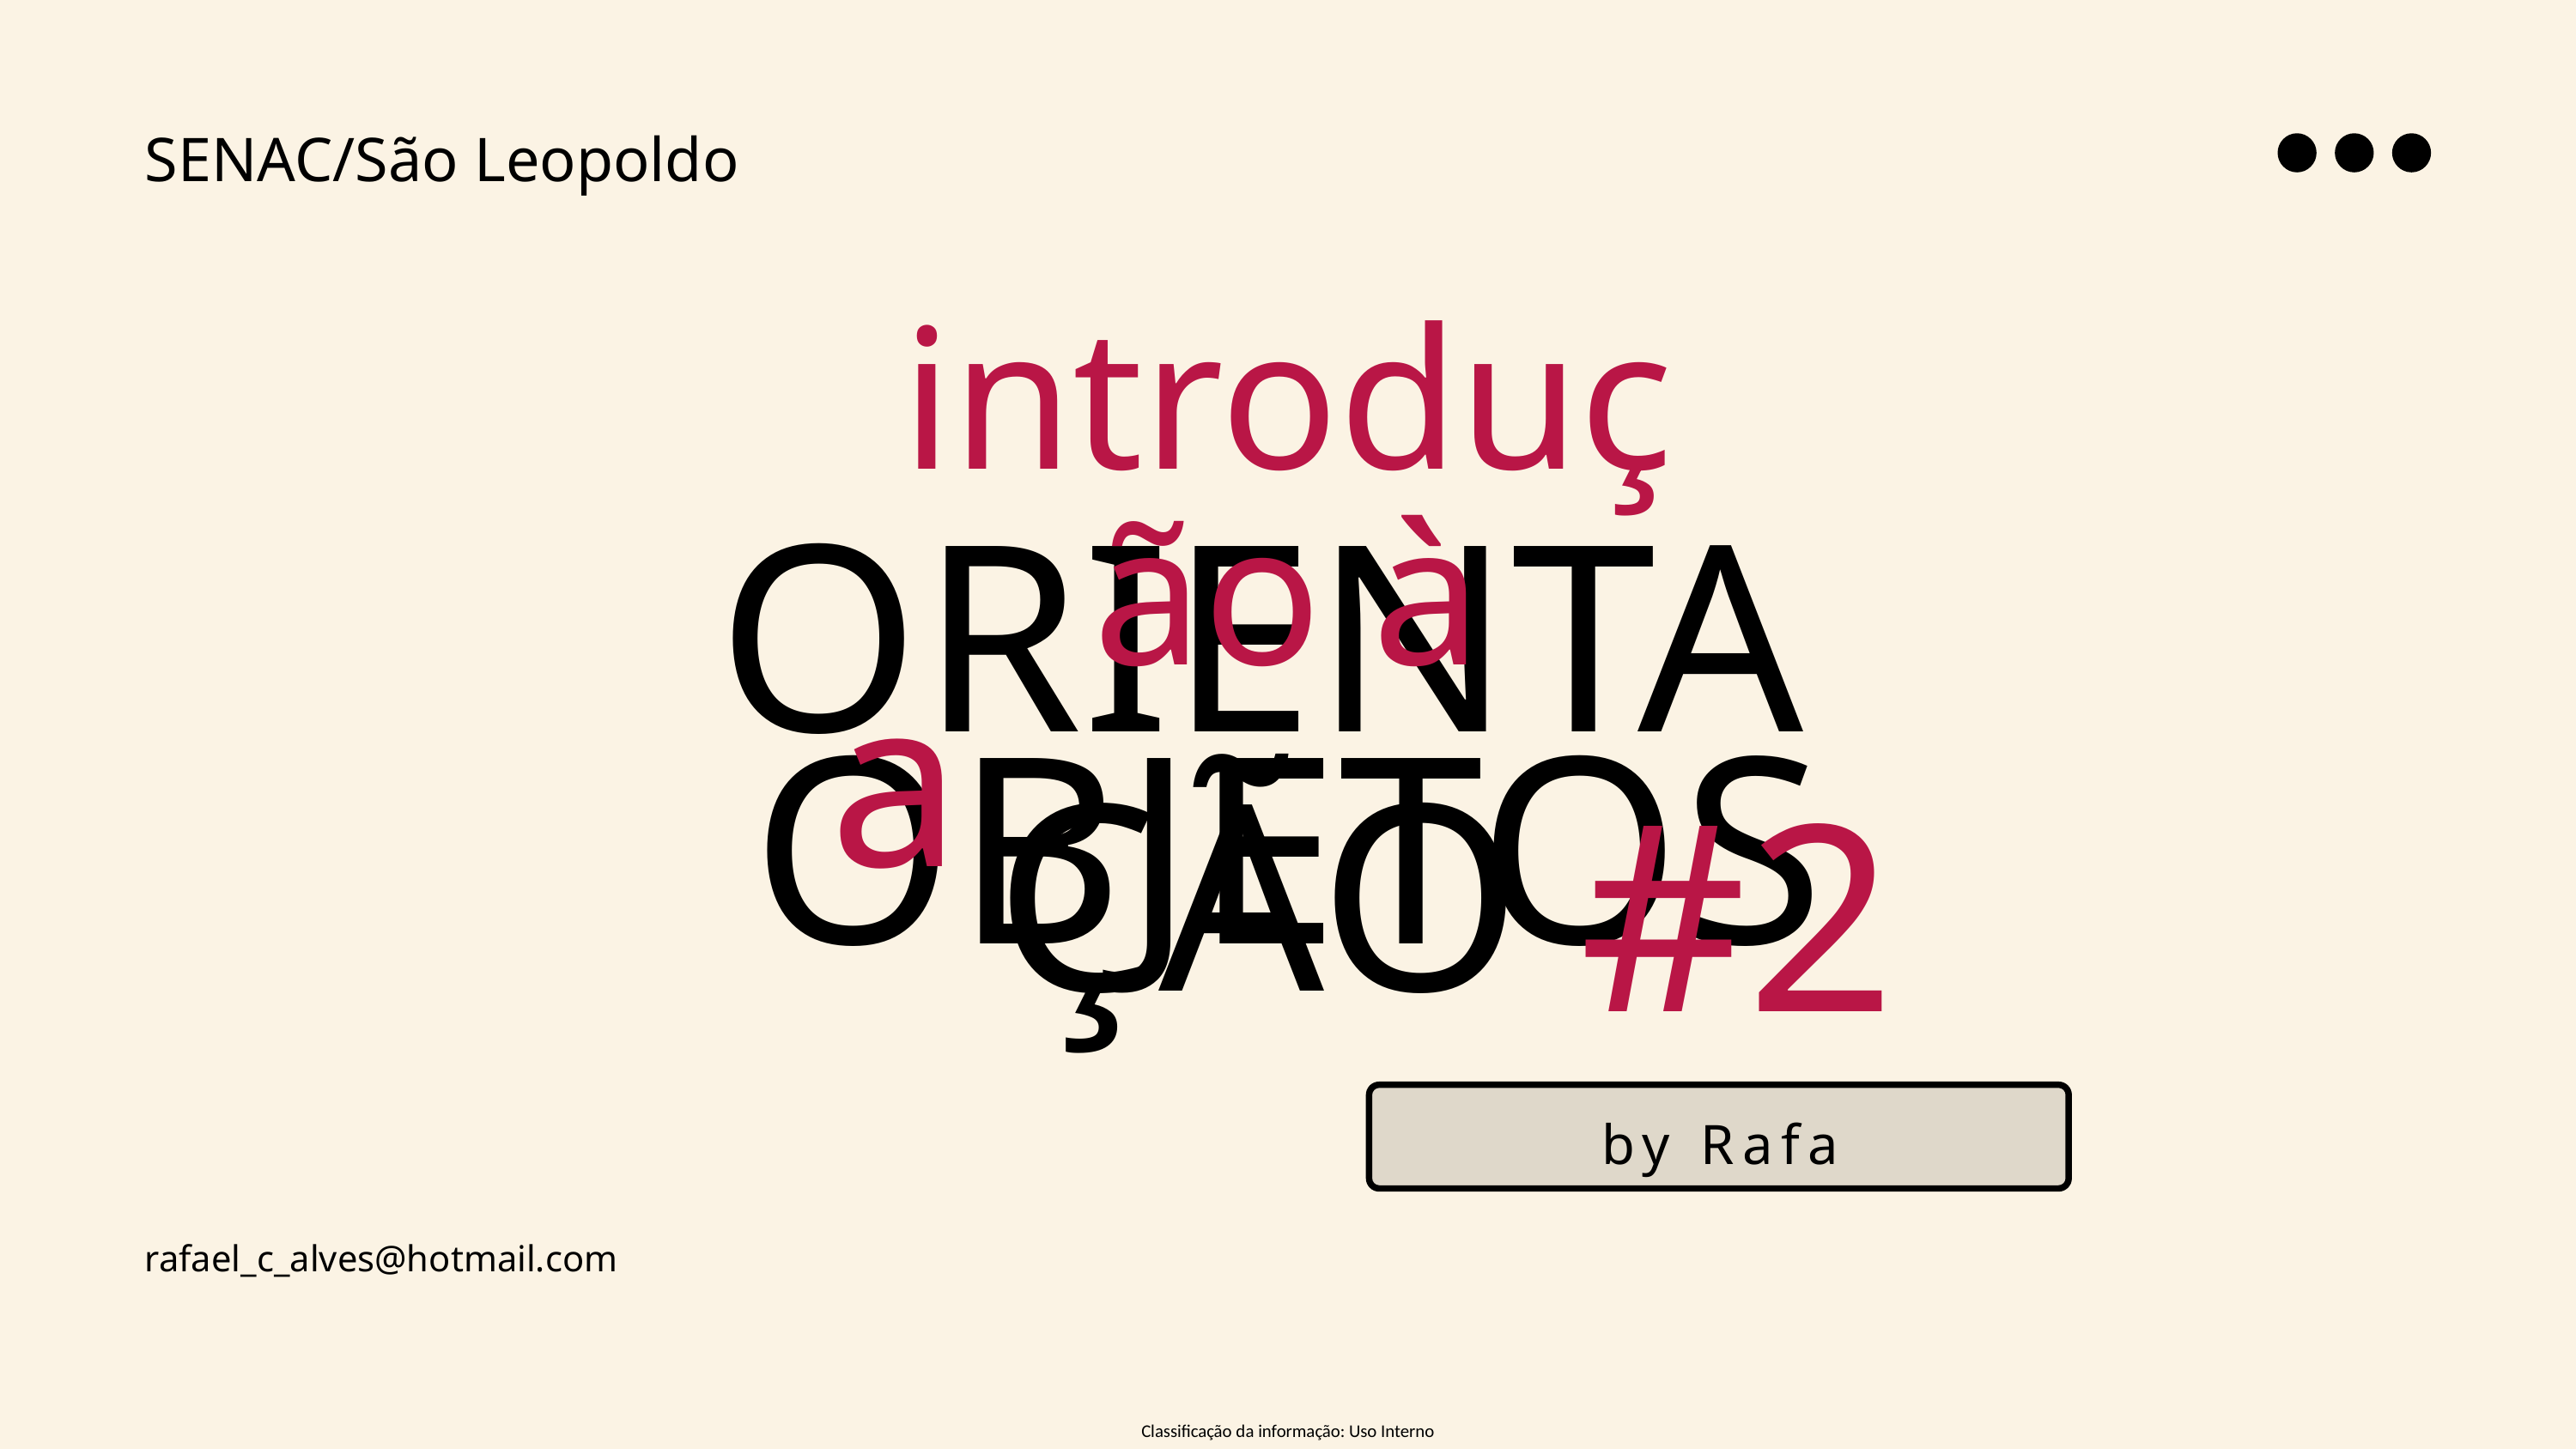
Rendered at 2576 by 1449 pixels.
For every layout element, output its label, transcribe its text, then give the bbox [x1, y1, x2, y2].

text_box a [775, 679, 1016, 913]
text_box #2 [1121, 803, 2354, 1064]
text_box OBJETOS [671, 736, 1905, 997]
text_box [2277, 132, 2432, 173]
text_box rafael_c_alves@hotmail.com [144, 1228, 720, 1279]
text_box ORIENTAÇÃO [1016, 524, 1875, 736]
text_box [1365, 1081, 2073, 1192]
text_box ORIENTAÇÃO [641, 524, 1121, 1044]
text_box SENAC/São Leopoldo [144, 109, 896, 194]
text_box introdução à [884, 312, 1692, 704]
